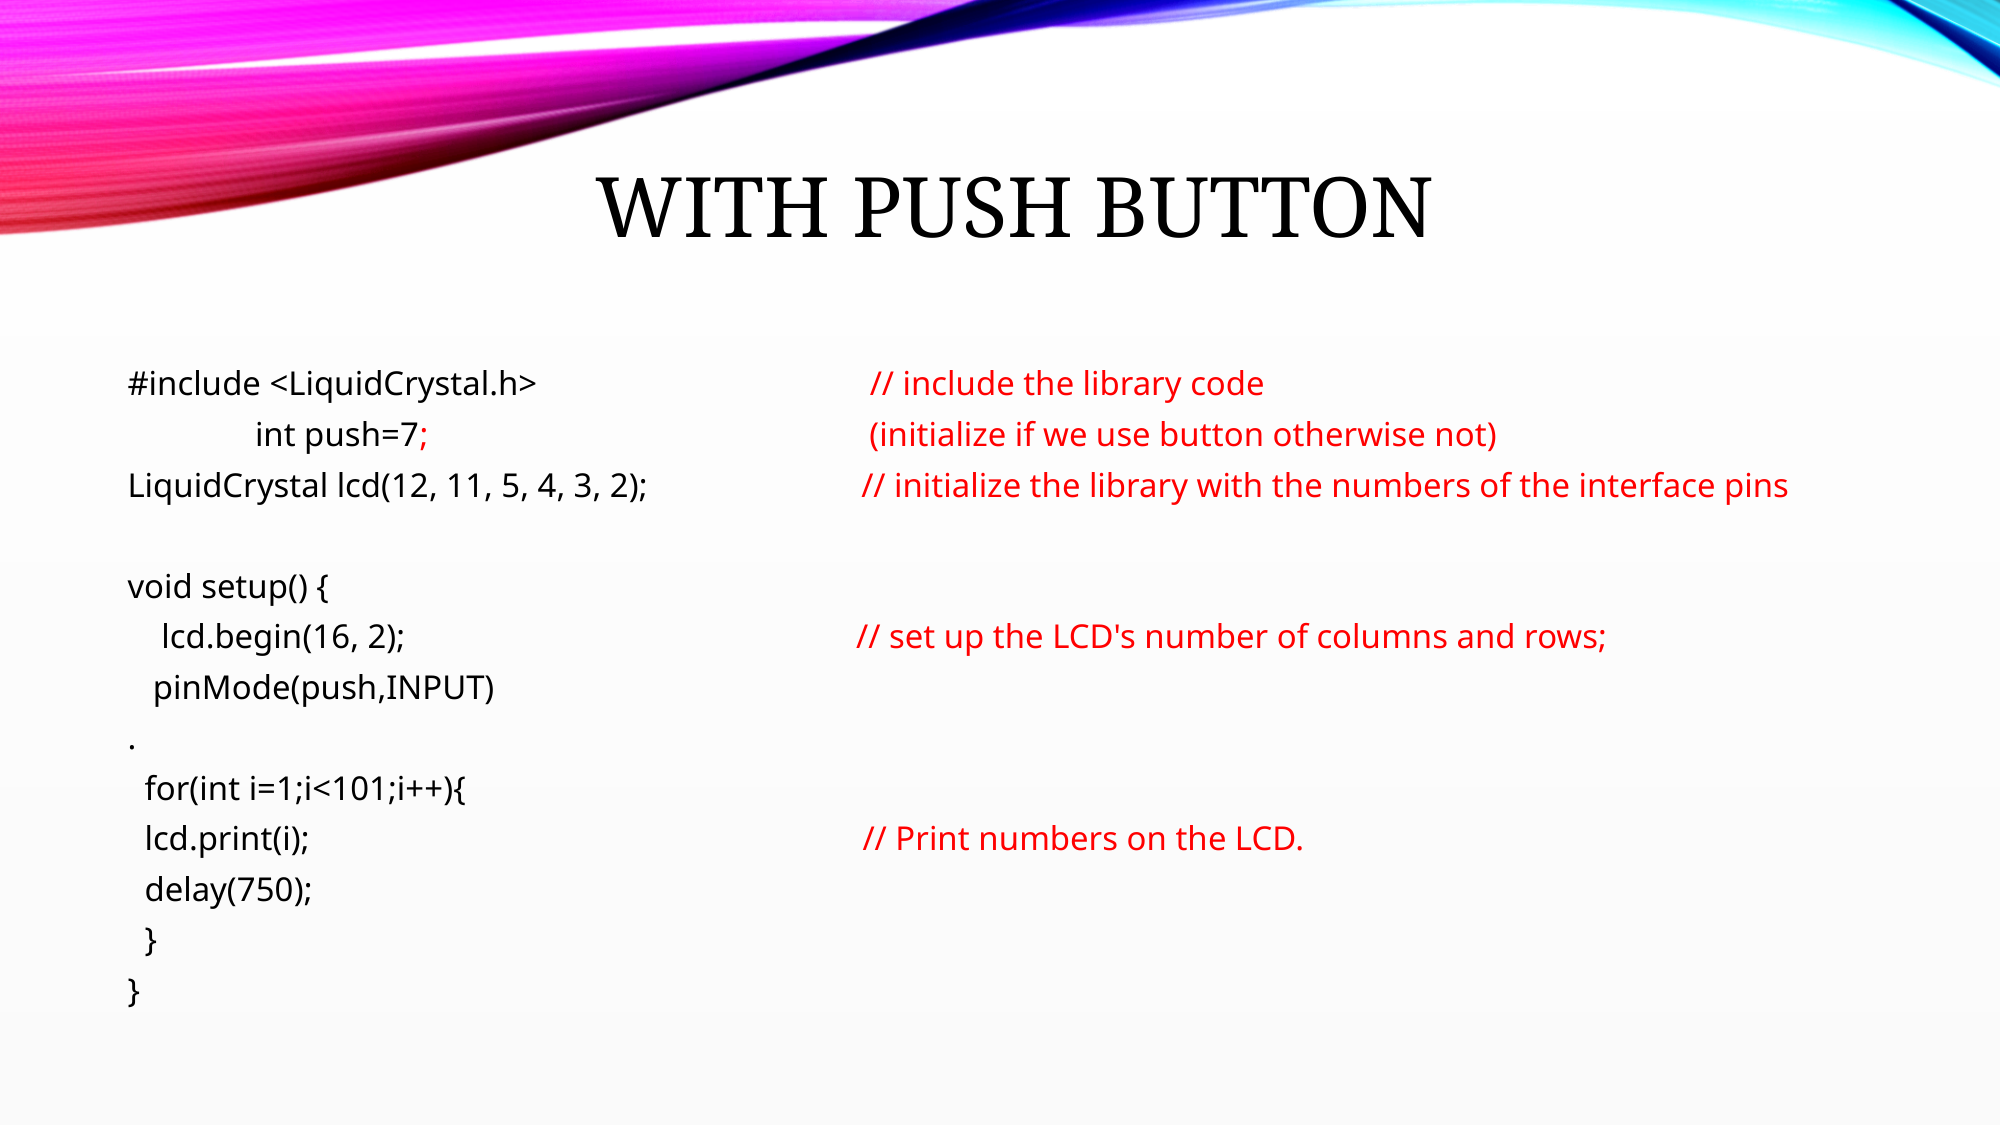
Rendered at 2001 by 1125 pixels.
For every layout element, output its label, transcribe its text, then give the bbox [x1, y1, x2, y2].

picture [1890, 0, 2000, 75]
title With Push Button [37, 104, 1450, 317]
list #include <LiquidCrystal.h> // include the library code int push=7; (initialize if we use button otherwise not) LiquidCrystal lcd(12, 11, 5, 4, 3, 2); // initialize the library with the numbers of the interface pins void setup() { lcd.begin(16, 2); // set up the LCD's number of columns and rows; pinMode(push,INPUT) . for(int i=1;i<101;i++){ lcd.print(i); // Print numbers on the LCD. delay(750); } } [112, 360, 1888, 1021]
picture [1910, 0, 2000, 45]
picture [0, 0, 2000, 237]
